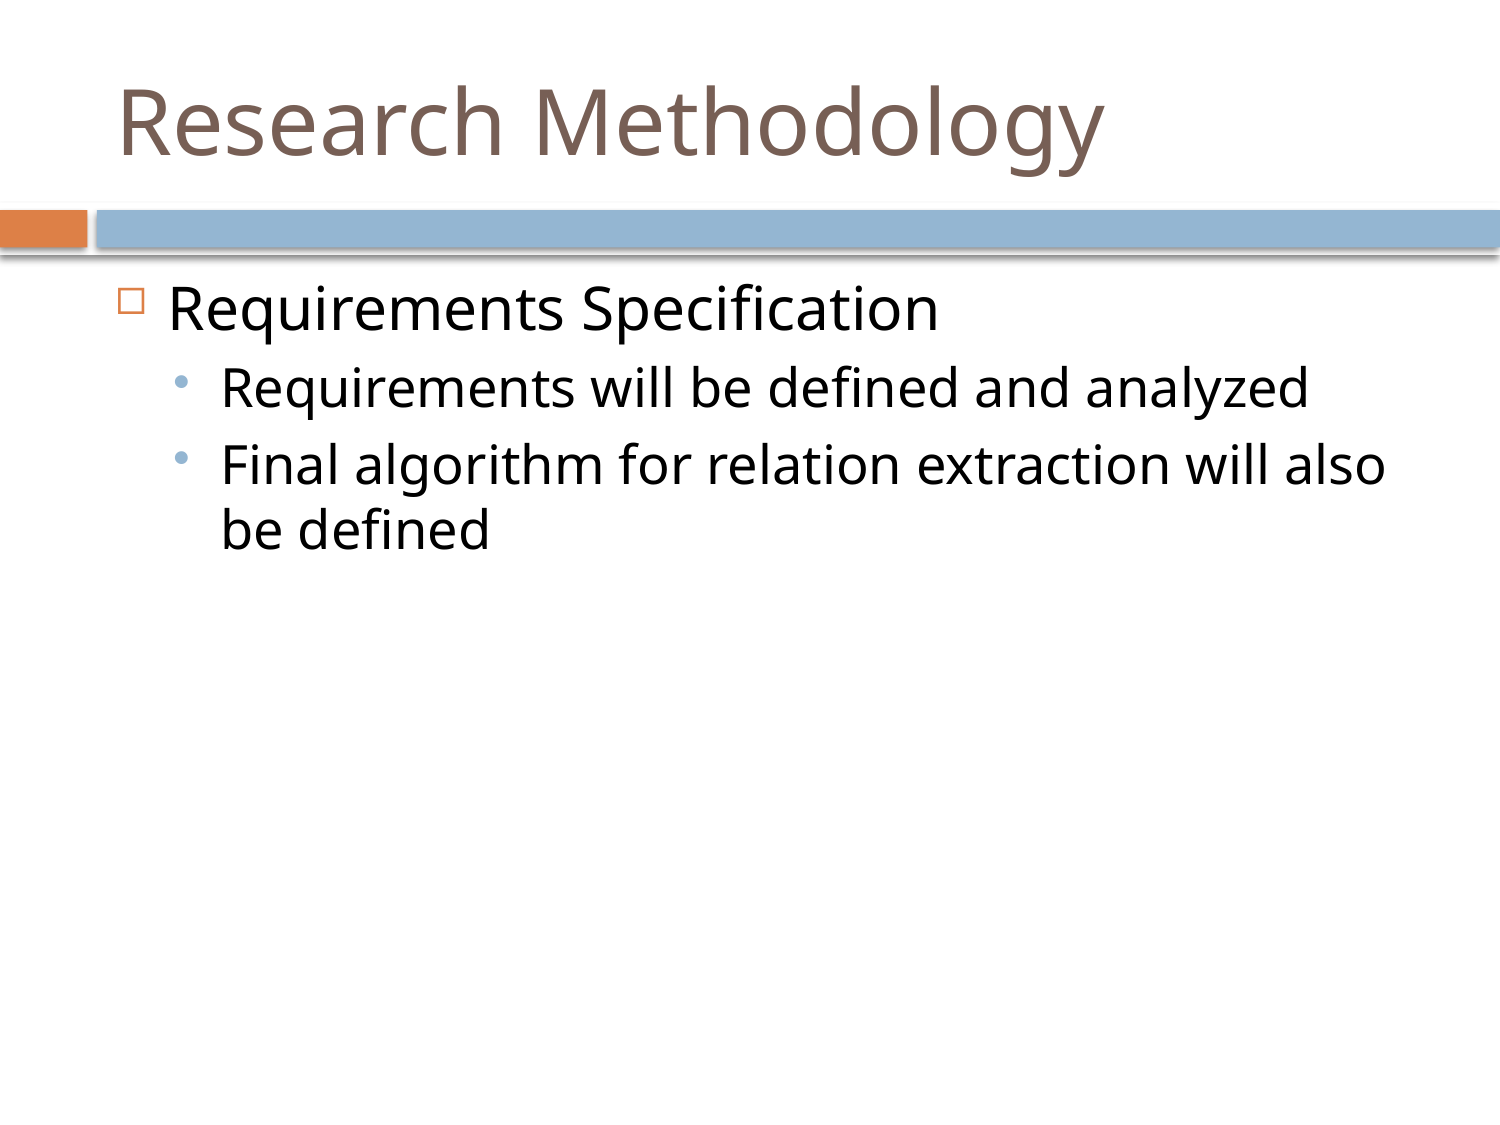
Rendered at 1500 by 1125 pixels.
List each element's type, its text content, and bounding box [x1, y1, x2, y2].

list Requirements Specification Requirements will be defined and analyzed Final algorithm for relation extraction will also be defined [100, 262, 1438, 1000]
title Research Methodology [100, 37, 1438, 200]
